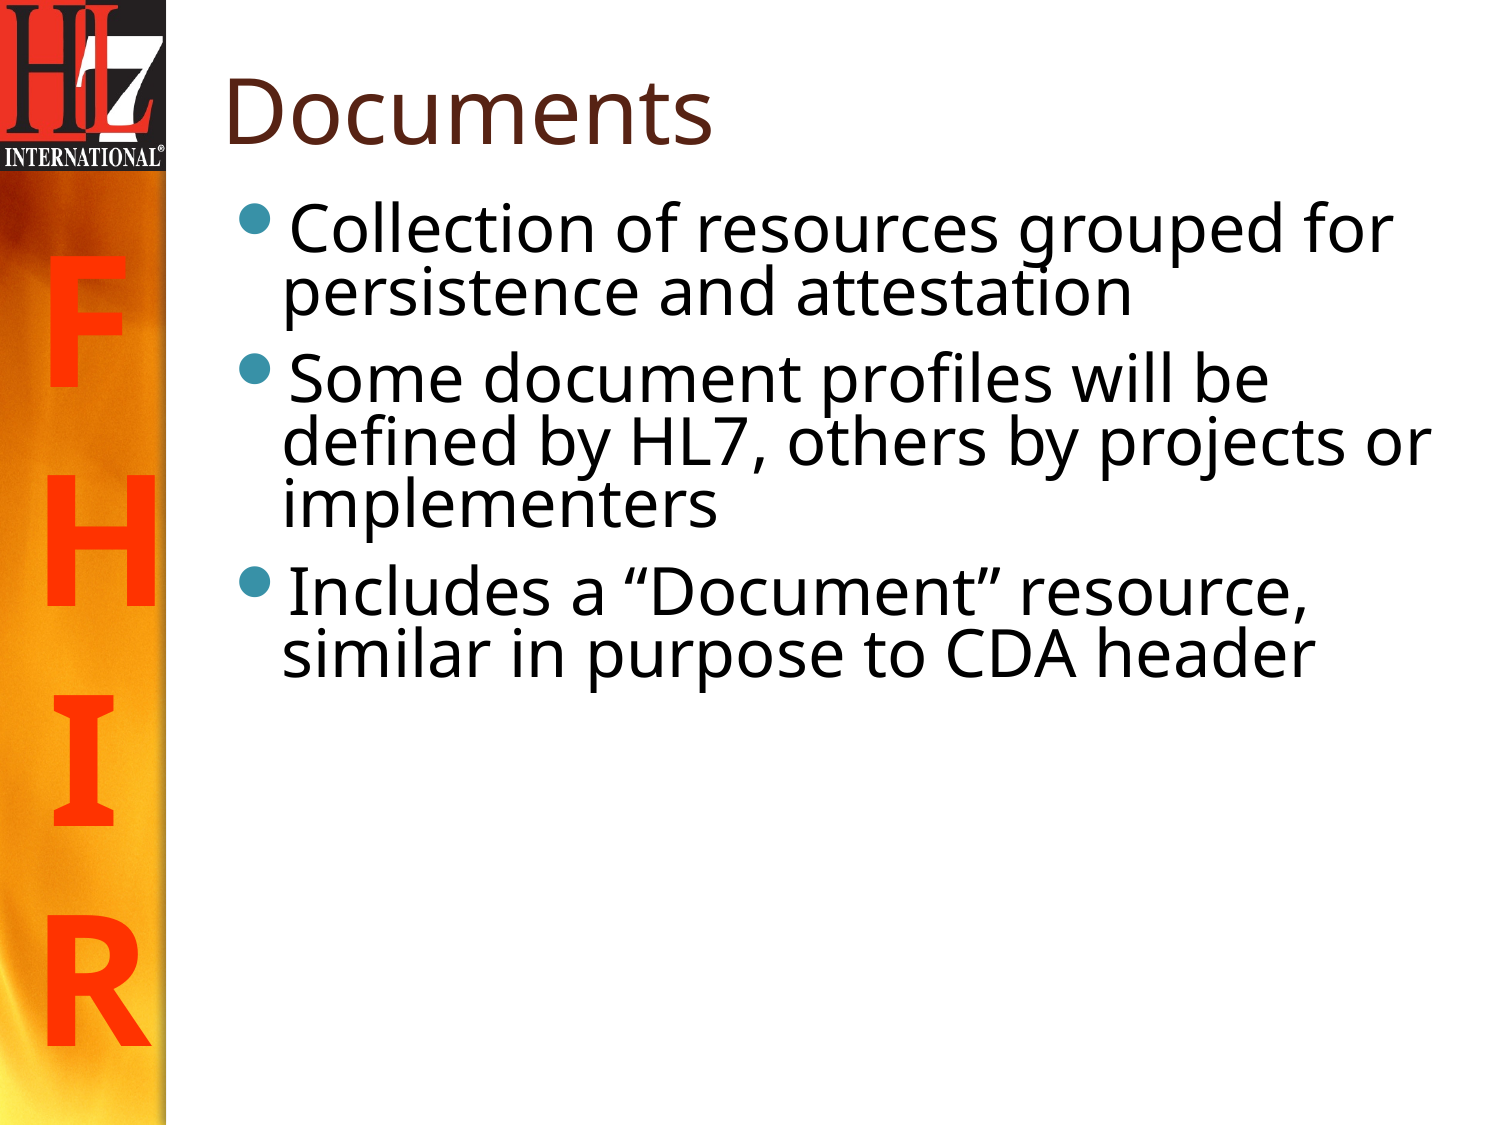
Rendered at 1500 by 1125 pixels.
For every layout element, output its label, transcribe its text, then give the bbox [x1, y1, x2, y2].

picture [0, 0, 166, 1125]
title Documents [206, 30, 1466, 185]
list Collection of resources grouped for persistence and attestation Some document profiles will be defined by HL7, others by projects or implementers Includes a “Document” resource, similar in purpose to CDA header [206, 196, 1466, 1059]
